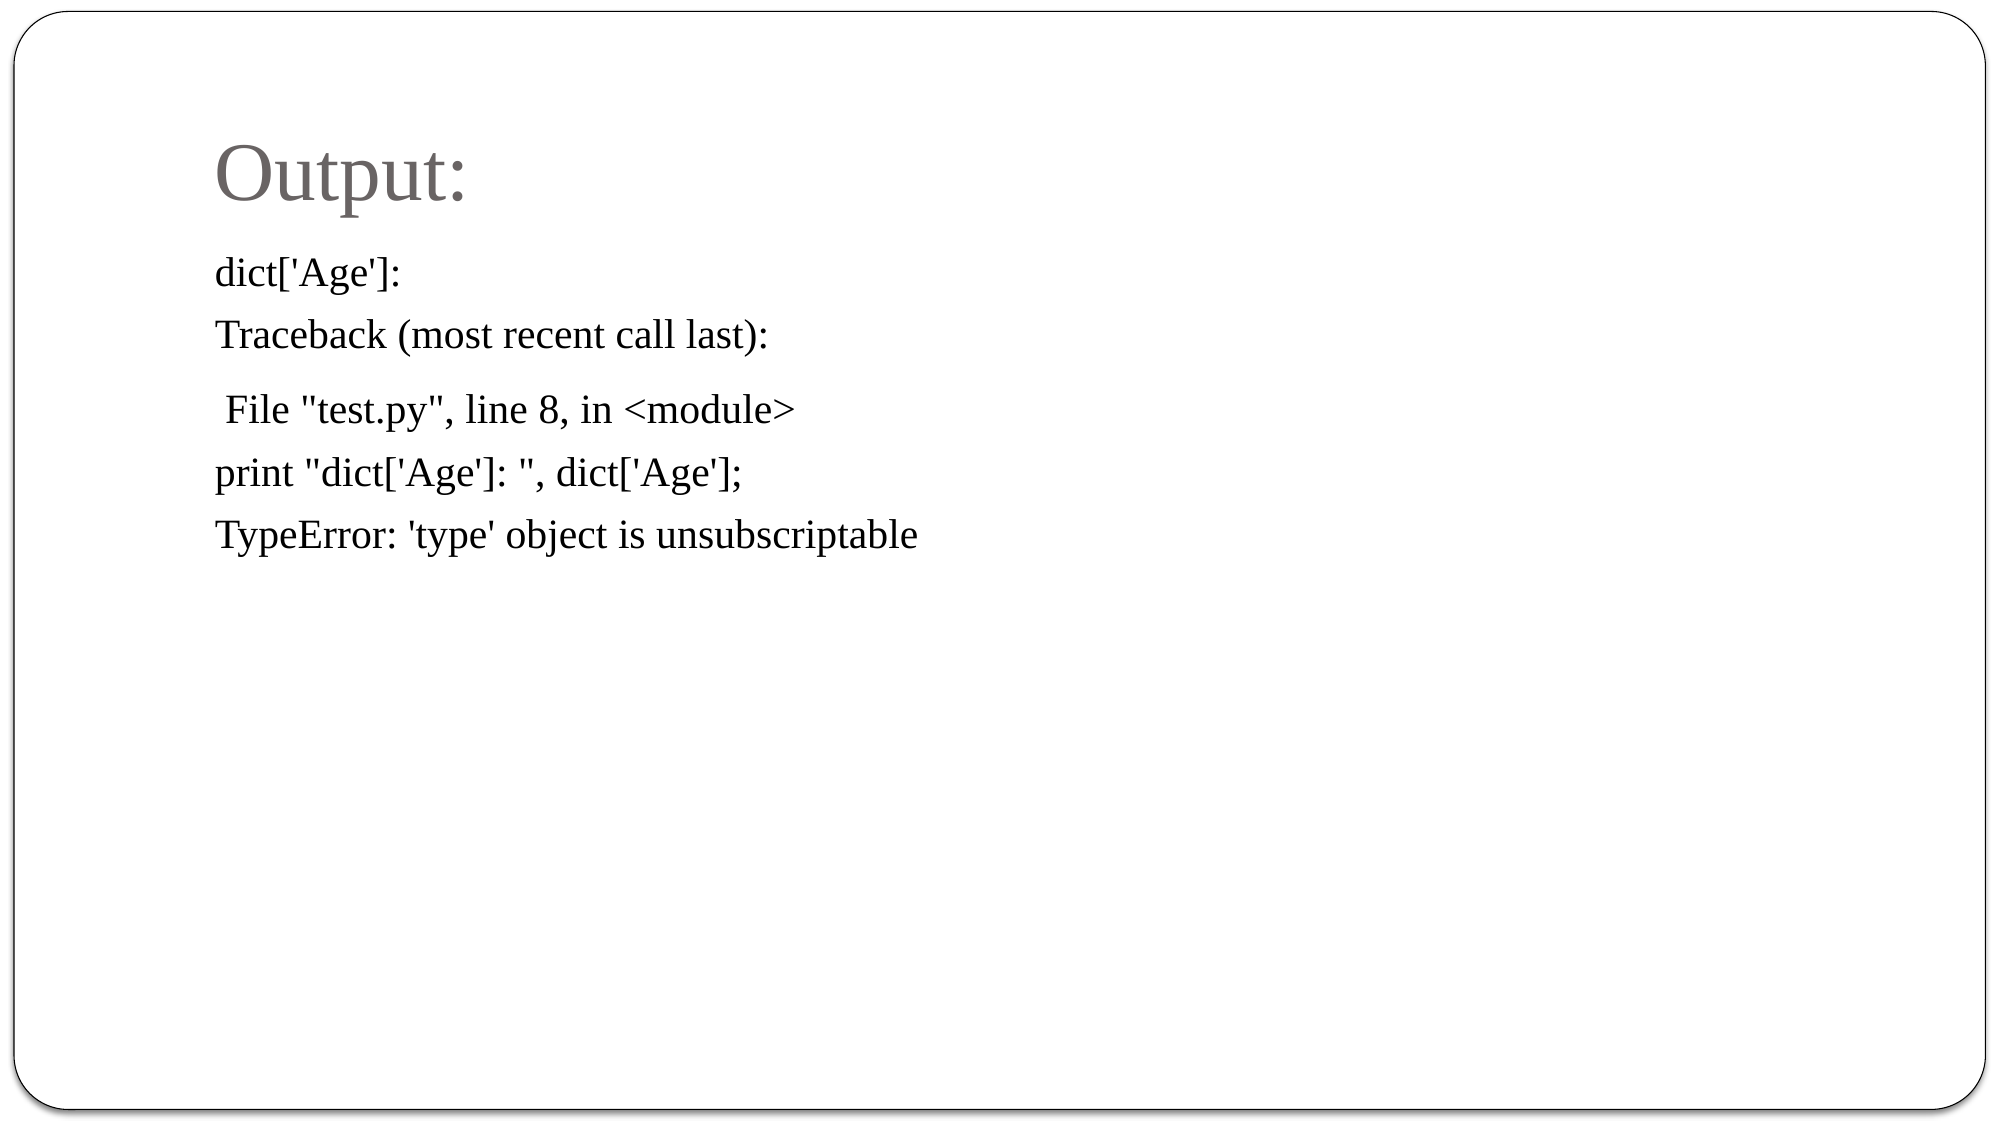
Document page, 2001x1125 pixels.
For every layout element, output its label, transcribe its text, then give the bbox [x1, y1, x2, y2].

title Output: [200, 45, 1900, 233]
list dict['Age']: Traceback (most recent call last): File "test.py", line 8, in <module> print "dict['Age']: ", dict['Age']; TypeError: 'type' object is unsubscriptable [200, 237, 1900, 988]
